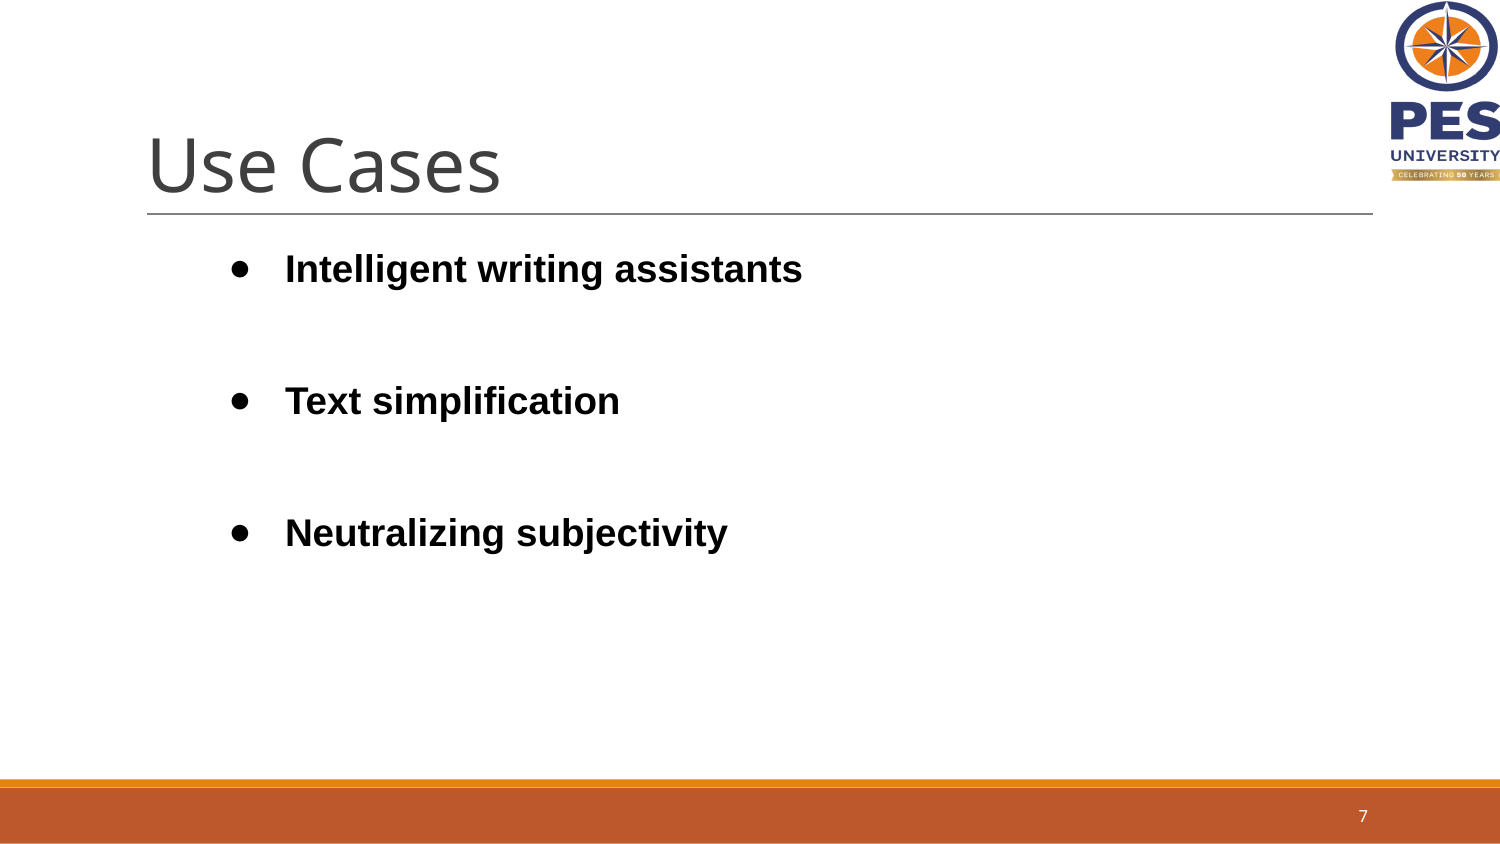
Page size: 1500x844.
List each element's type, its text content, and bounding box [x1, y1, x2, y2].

title Use Cases [135, 35, 1373, 214]
list Intelligent writing assistants Text simplification Neutralizing subjectivity [135, 227, 1373, 723]
picture [1391, 1, 1500, 181]
slide_number ‹#› [1218, 794, 1380, 840]
